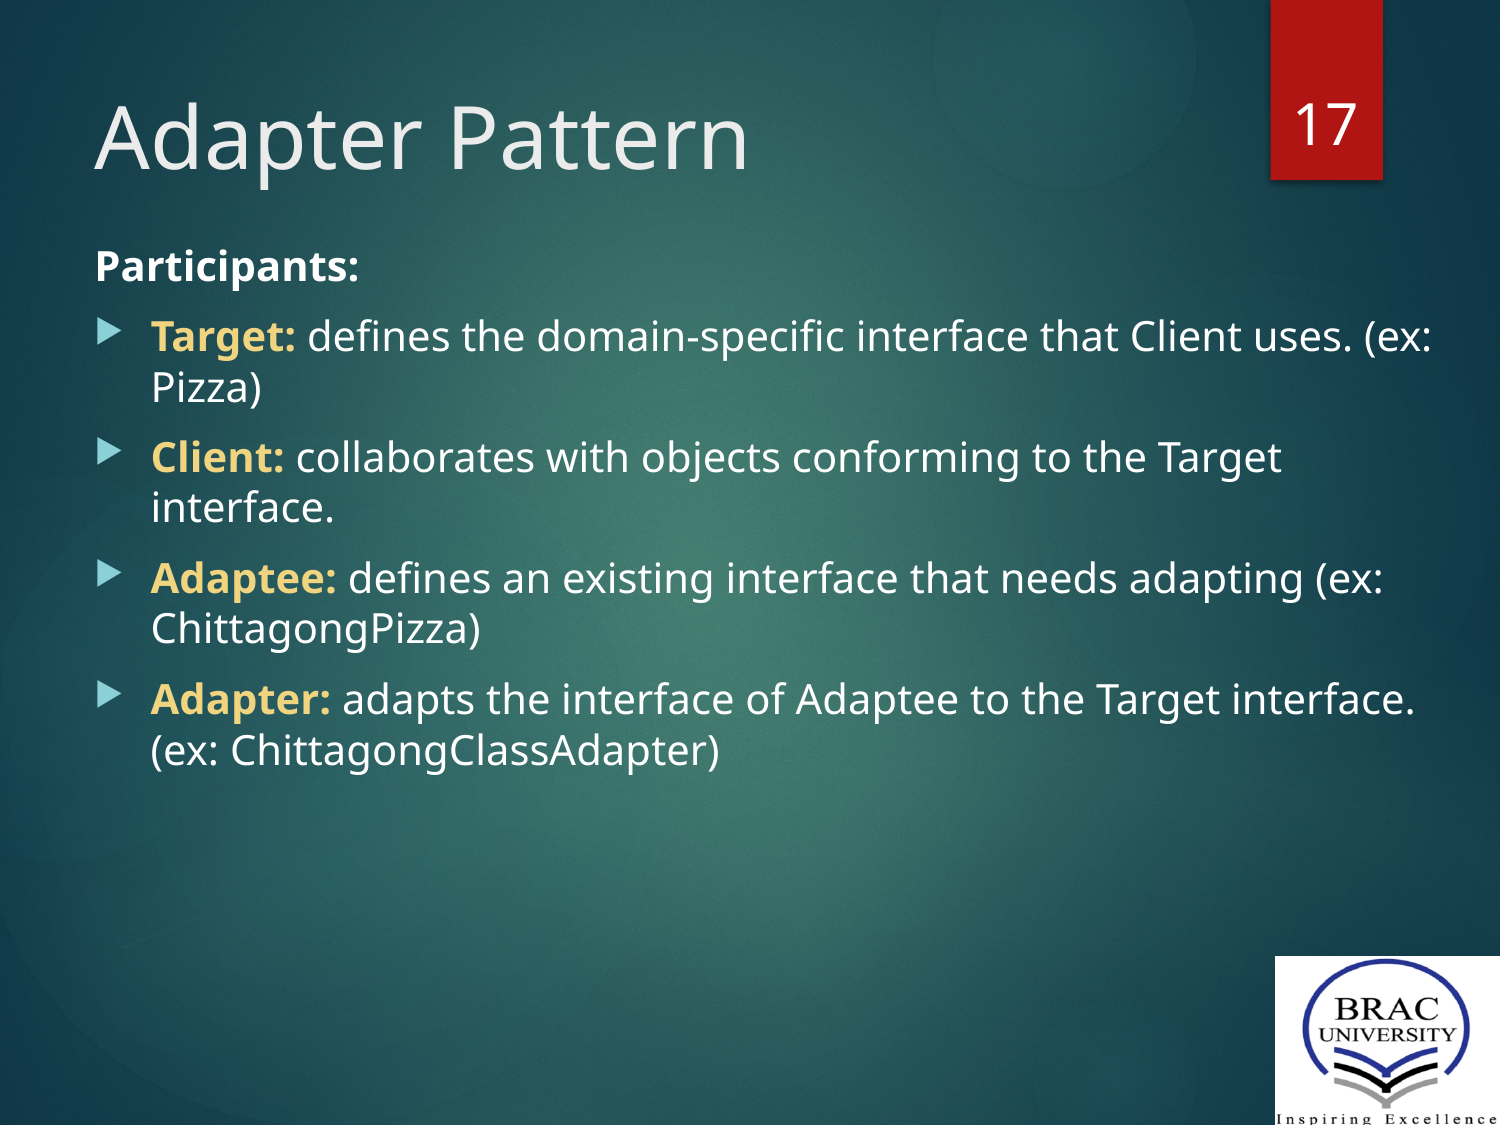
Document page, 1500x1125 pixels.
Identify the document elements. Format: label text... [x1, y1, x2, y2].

picture [1274, 956, 1500, 1125]
list Participants: Target: defines the domain-specific interface that Client uses. (ex: Pizza) Client: collaborates with objects conforming to the Target interface. Adaptee: defines an existing interface that needs adapting (ex: ChittagongPizza) Adapter: adapts the interface of Adaptee to the Target interface. (ex: ChittagongClassAdapter) [79, 231, 1483, 1025]
title Adapter Pattern [79, 74, 1237, 231]
slide_number 17 [1273, 48, 1378, 175]
